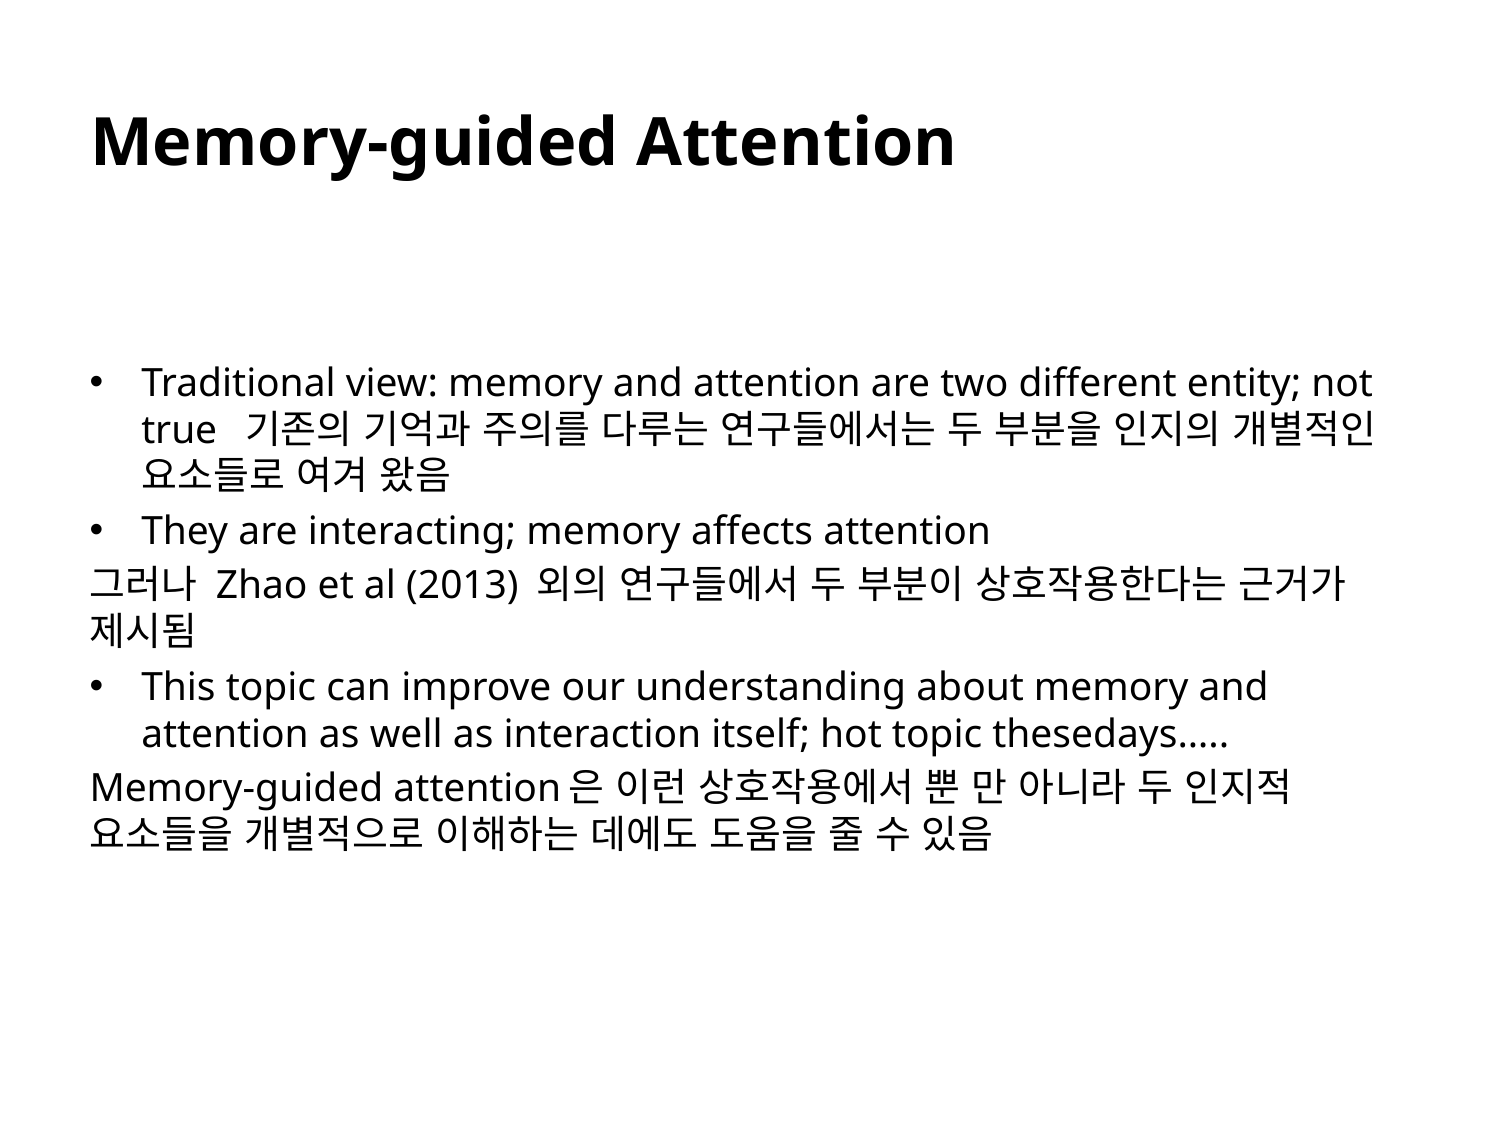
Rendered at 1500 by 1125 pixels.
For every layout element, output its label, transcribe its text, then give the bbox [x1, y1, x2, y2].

list Traditional view: memory and attention are two different entity; not true 기존의 기억과 주의를 다루는 연구들에서는 두 부분을 인지의 개별적인 요소들로 여겨 왔음 They are interacting; memory affects attention 그러나 Zhao et al (2013) 외의 연구들에서 두 부분이 상호작용한다는 근거가 제시됨 This topic can improve our understanding about memory and attention as well as interaction itself; hot topic thesedays….. Memory-guided attention은 이런 상호작용에서 뿐 만 아니라 두 인지적 요소들을 개별적으로 이해하는 데에도 도움을 줄 수 있음 [74, 349, 1425, 870]
title Memory-guided Attention [75, 45, 1425, 233]
